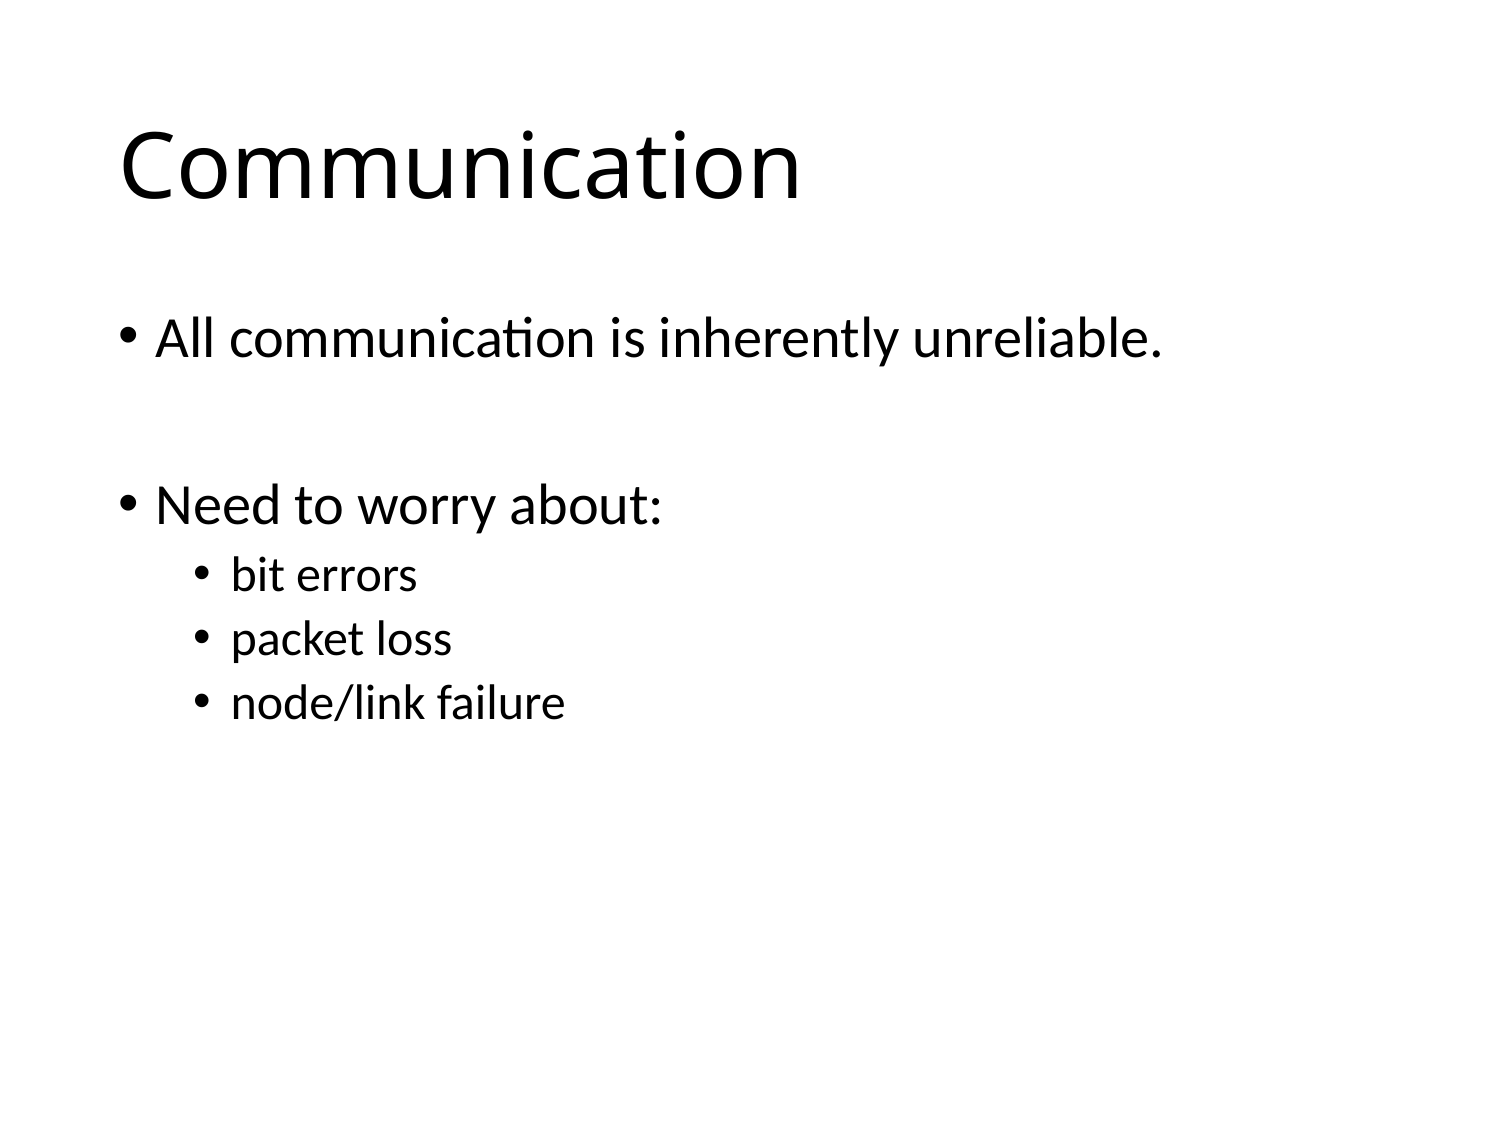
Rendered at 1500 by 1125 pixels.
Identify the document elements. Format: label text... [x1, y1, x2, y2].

title Communication [103, 59, 1397, 278]
list All communication is inherently unreliable. Need to worry about: bit errors packet loss node/link failure [103, 299, 1397, 1014]
